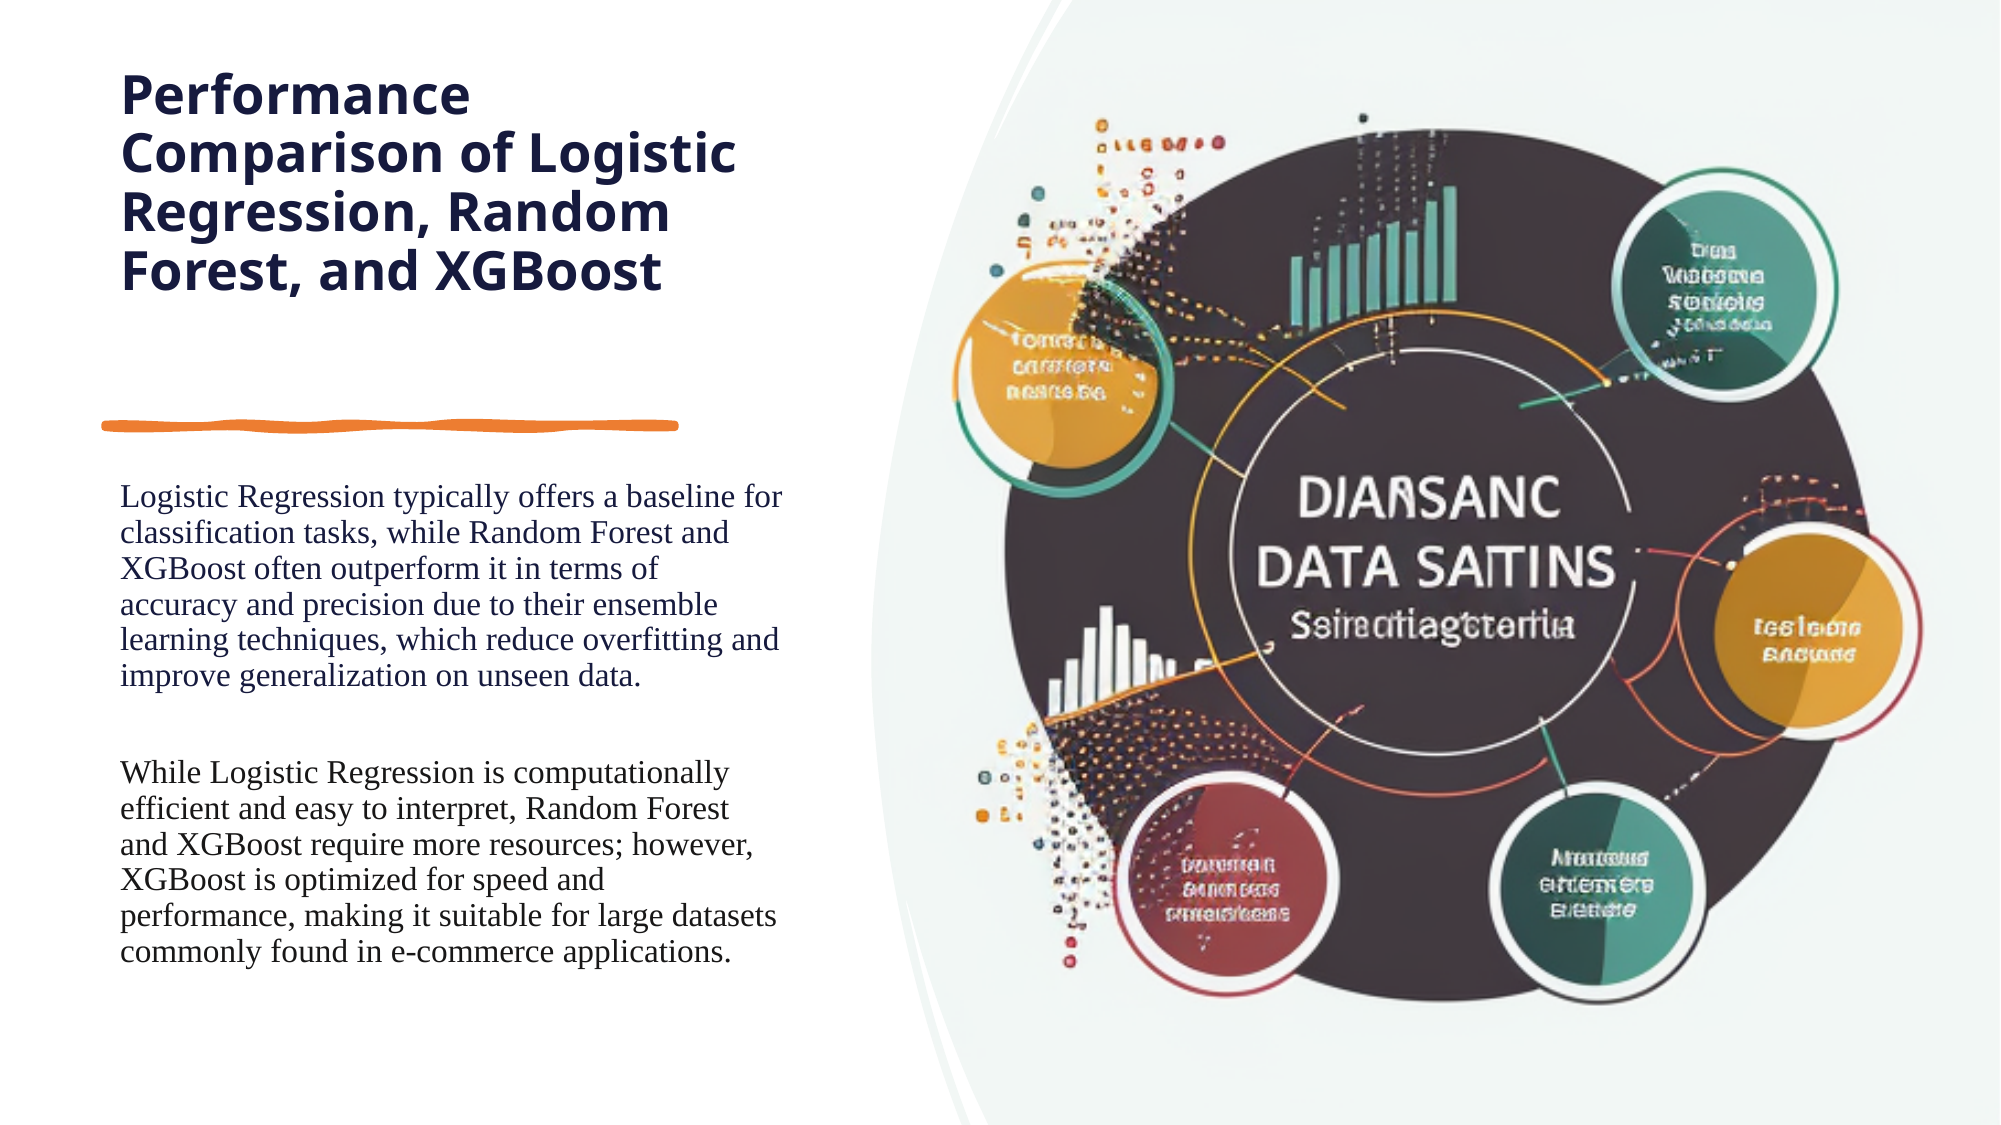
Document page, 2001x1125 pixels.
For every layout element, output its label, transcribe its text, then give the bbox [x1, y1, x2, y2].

text_box [0, 0, 871, 1125]
picture [871, 0, 2000, 1125]
title Performance Comparison of Logistic Regression, Random Forest, and XGBoost [105, 53, 822, 375]
text_box [103, 421, 676, 431]
list Logistic Regression typically offers a baseline for classification tasks, while Random Forest and XGBoost often outperform it in terms of accuracy and precision due to their ensemble learning techniques, which reduce overfitting and improve generalization on unseen data. While Logistic Regression is computationally efficient and easy to interpret, Random Forest and XGBoost require more resources; however, XGBoost is optimized for speed and performance, making it suitable for large datasets commonly found in e-commerce applications. [105, 471, 802, 1016]
